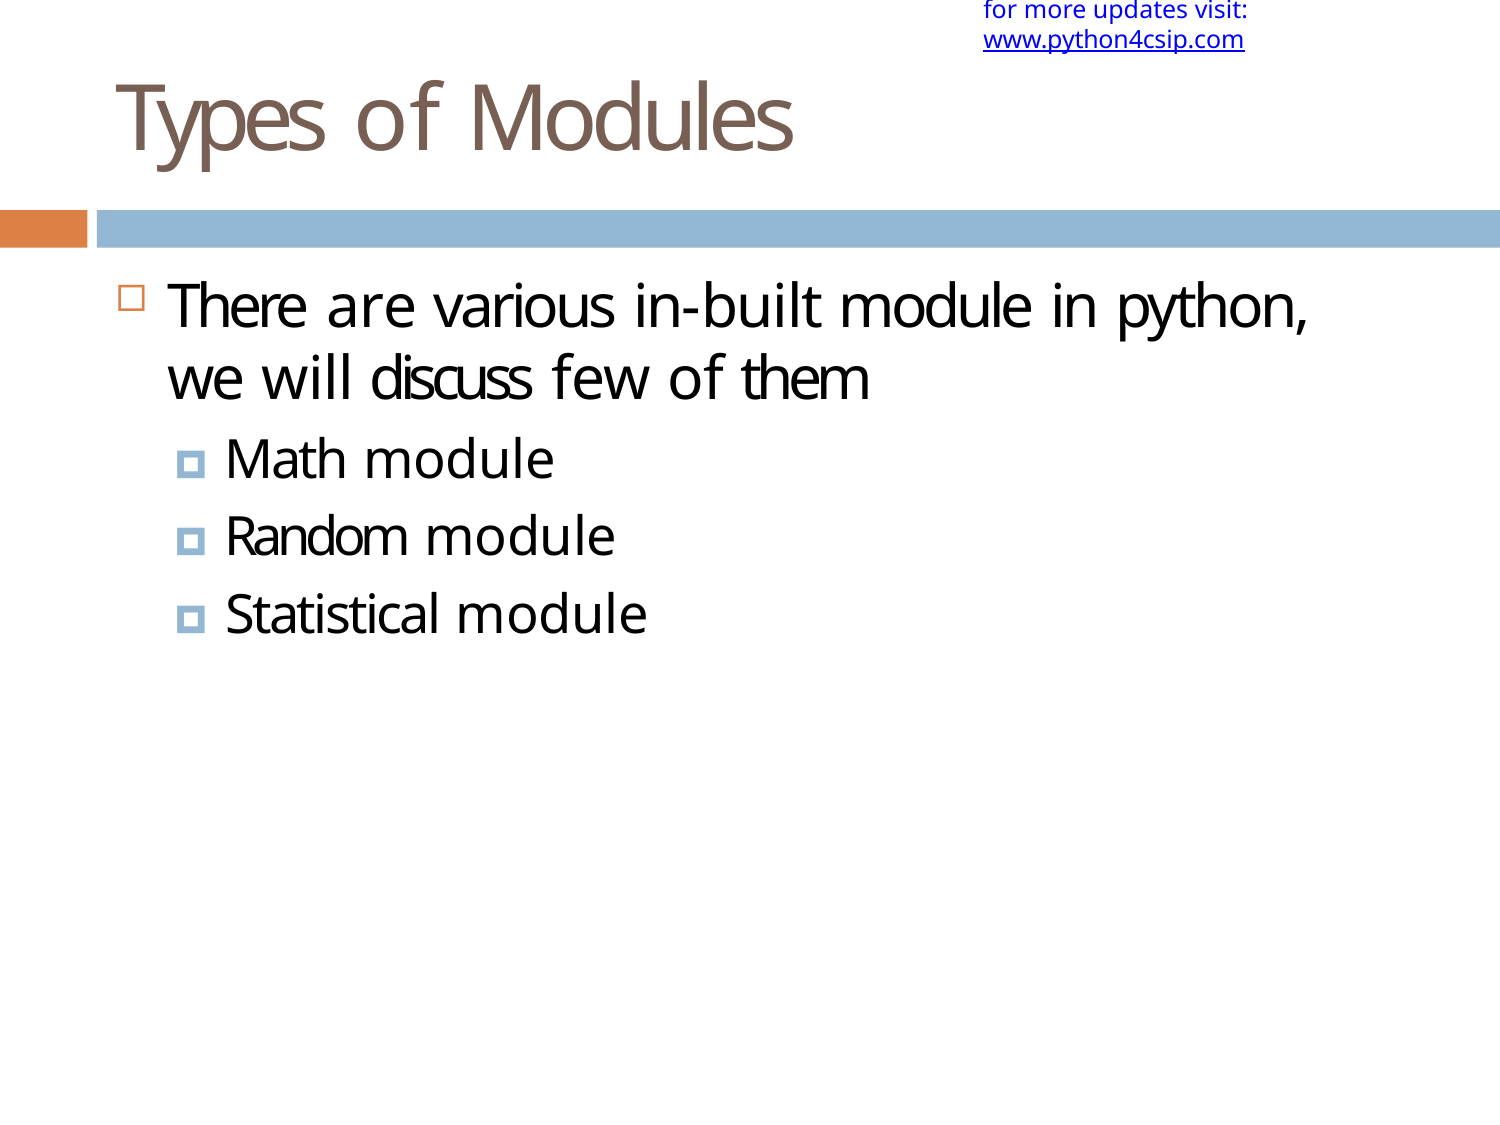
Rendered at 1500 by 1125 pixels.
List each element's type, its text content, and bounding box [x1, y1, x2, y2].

title Types of Modules [113, 56, 1387, 247]
text_box There are various in-built module in python, we will discuss few of them 🞑 Math module 🞑 Random module 🞑 Statistical module [113, 264, 1390, 645]
text_box for more updates visit: www.python4csip.com [981, 0, 1488, 58]
